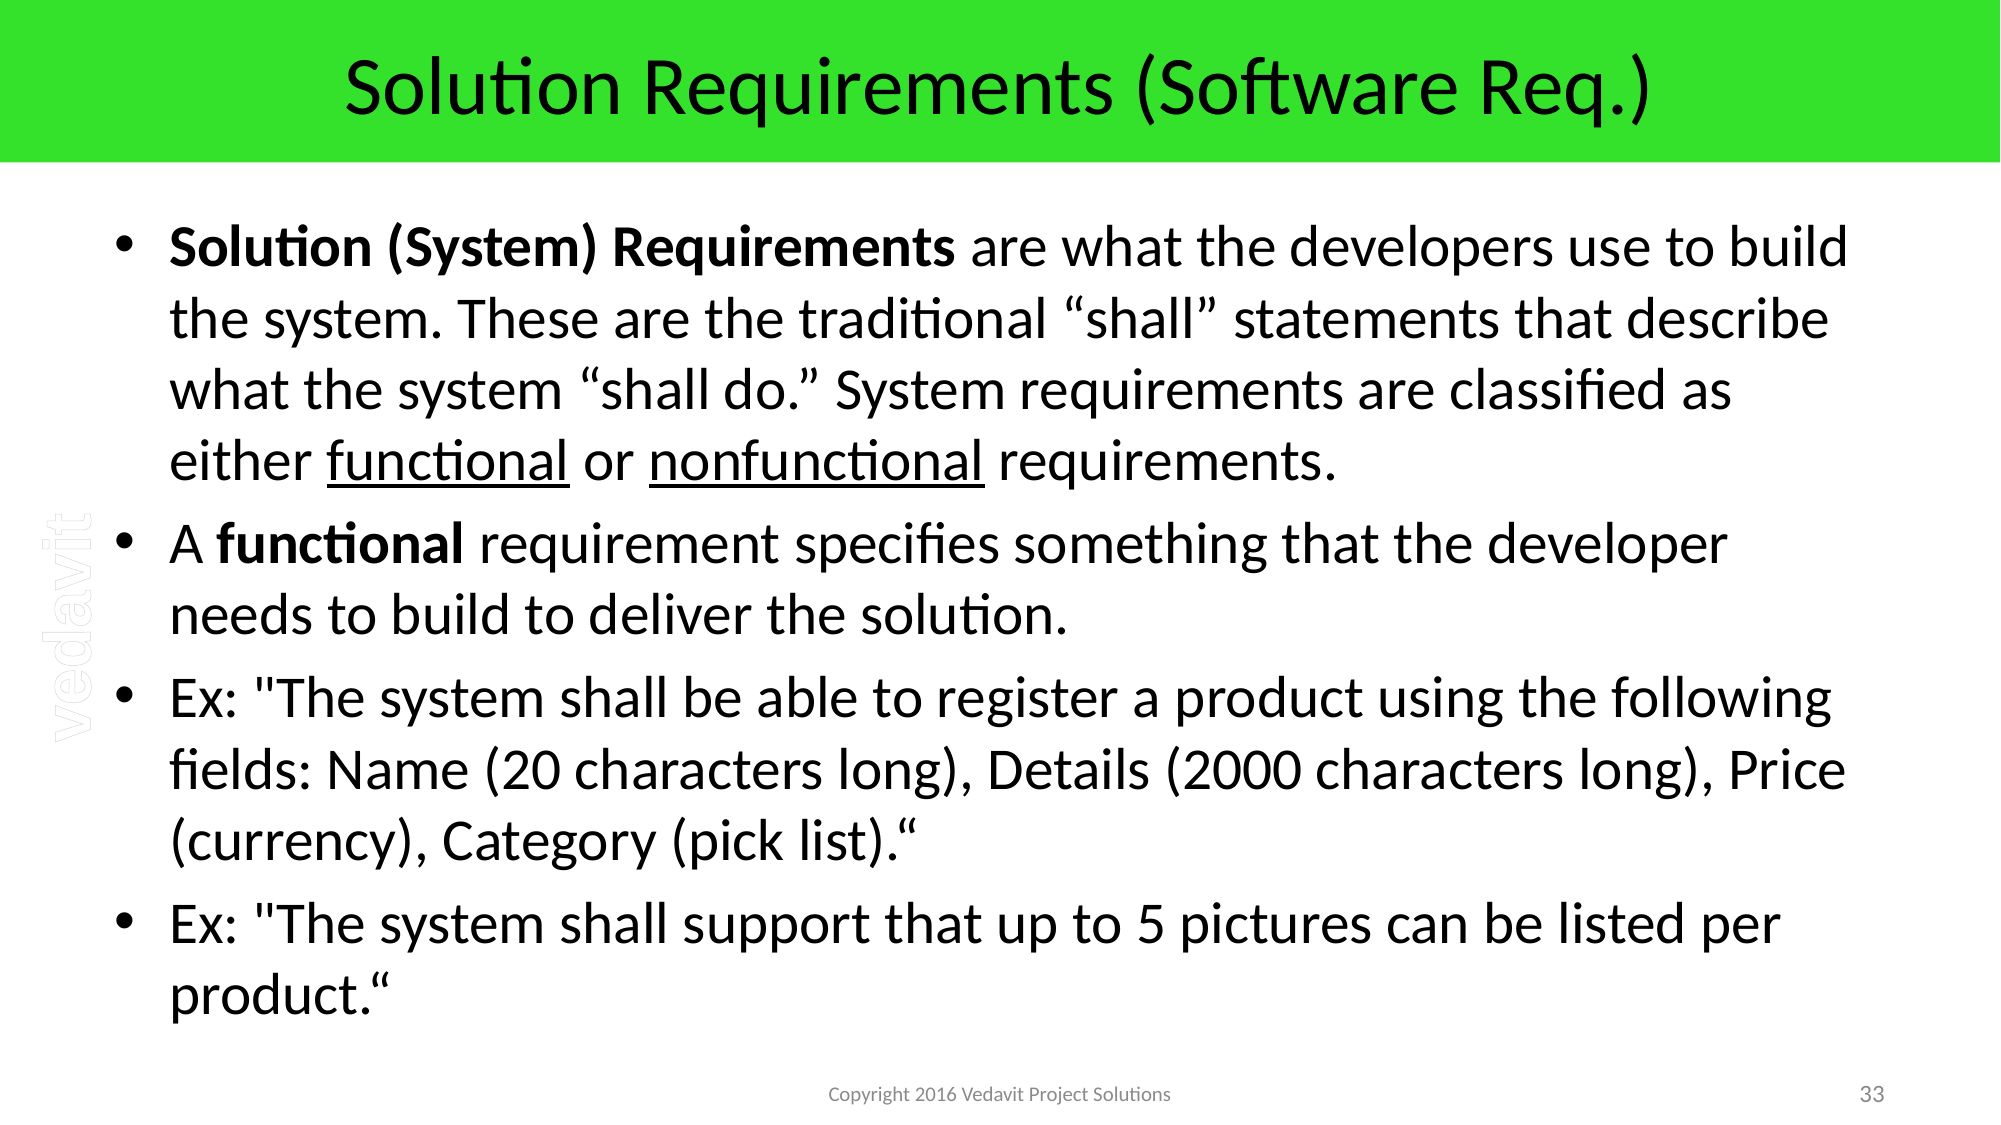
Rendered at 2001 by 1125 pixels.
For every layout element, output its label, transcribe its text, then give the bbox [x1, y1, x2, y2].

slide_number 33 [1433, 1062, 1900, 1123]
title Solution Requirements (Software Req.) [0, 0, 2000, 163]
footer Copyright 2016 Vedavit Project Solutions [683, 1062, 1317, 1123]
list Solution (System) Requirements are what the developers use to build the system. These are the traditional “shall” statements that describe what the system “shall do.” System requirements are classified as either functional or nonfunctional requirements. A functional requirement specifies something that the developer needs to build to deliver the solution. Ex: "The system shall be able to register a product using the following fields: Name (20 characters long), Details (2000 characters long), Price (currency), Category (pick list).“ Ex: "The system shall support that up to 5 pictures can be listed per product.“ [99, 200, 1900, 1038]
